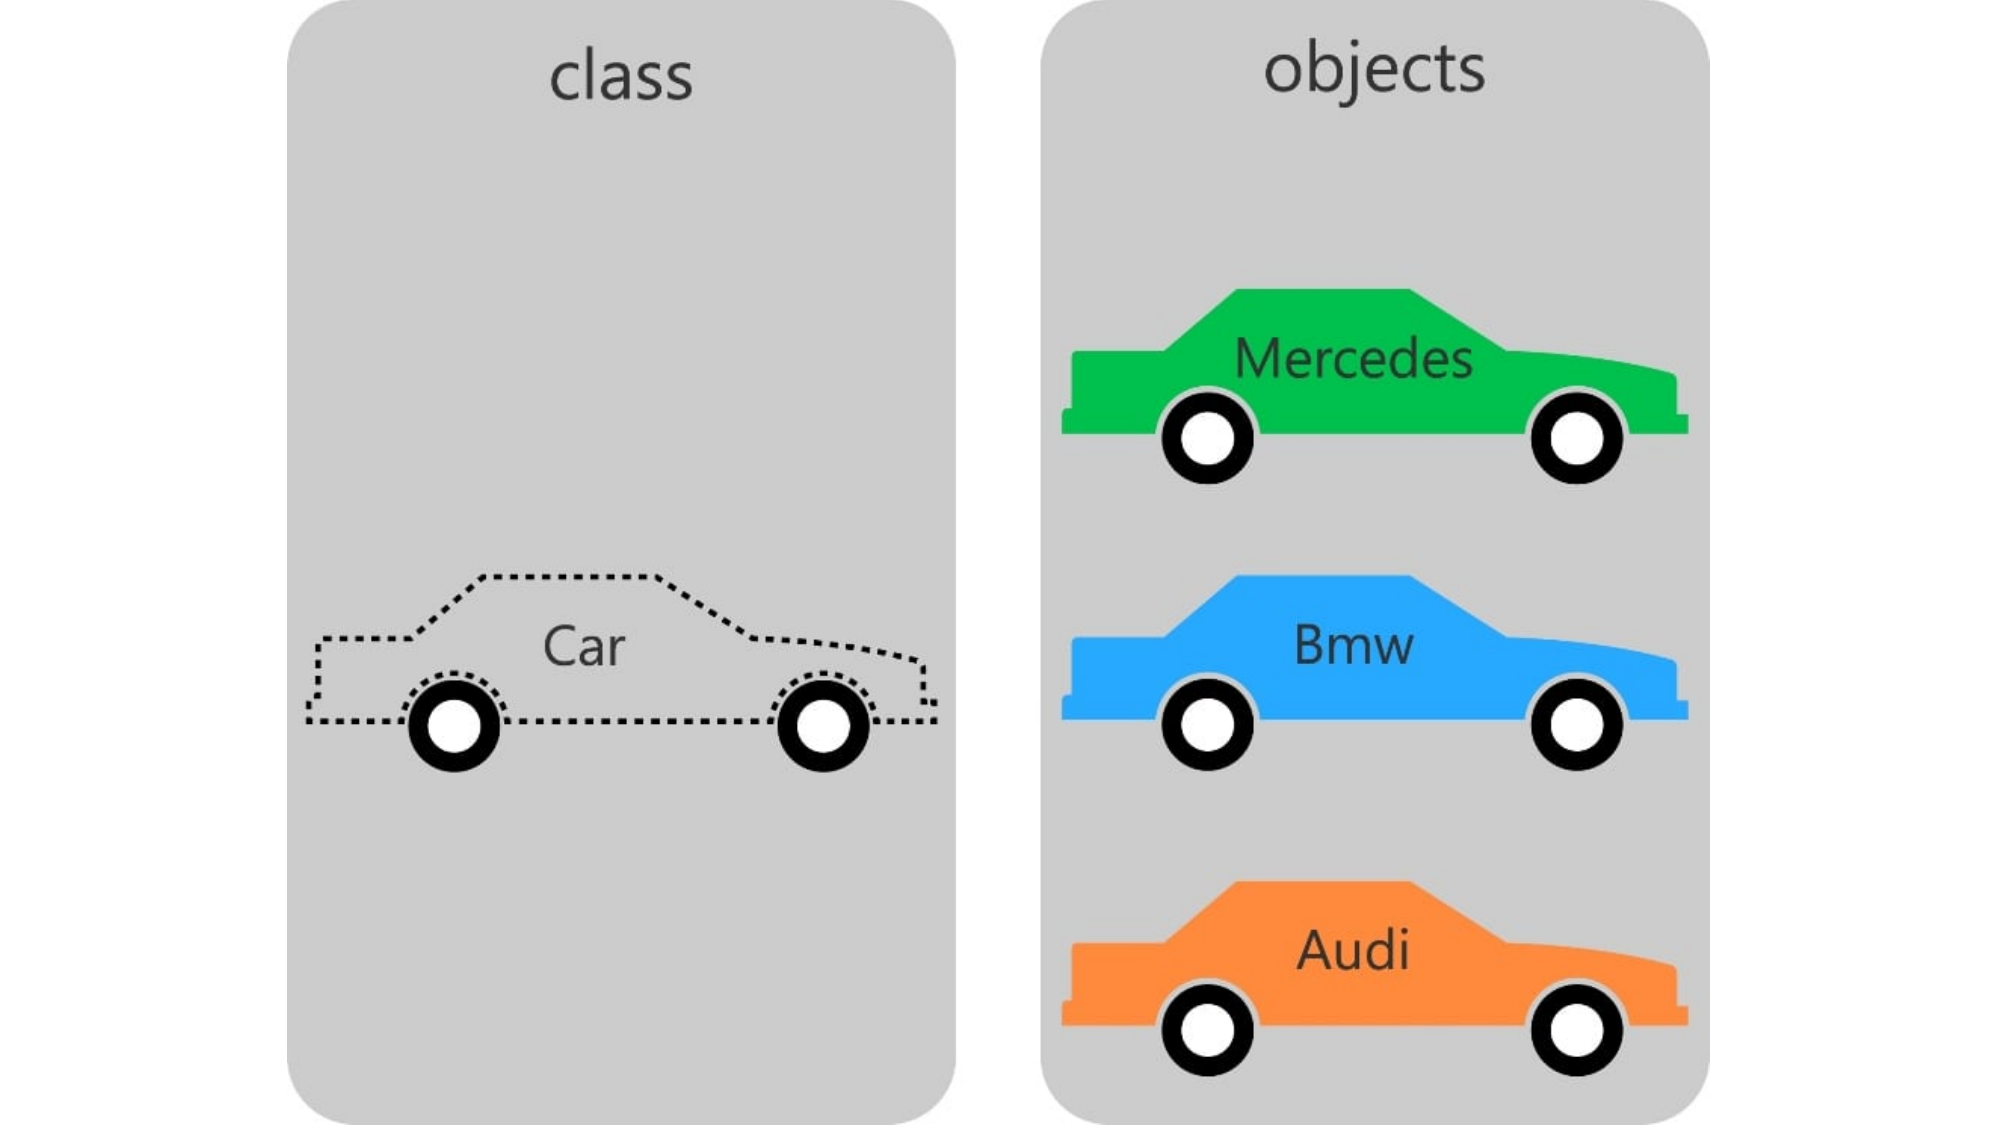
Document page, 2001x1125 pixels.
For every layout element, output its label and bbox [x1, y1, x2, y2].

picture [287, 0, 1711, 1125]
